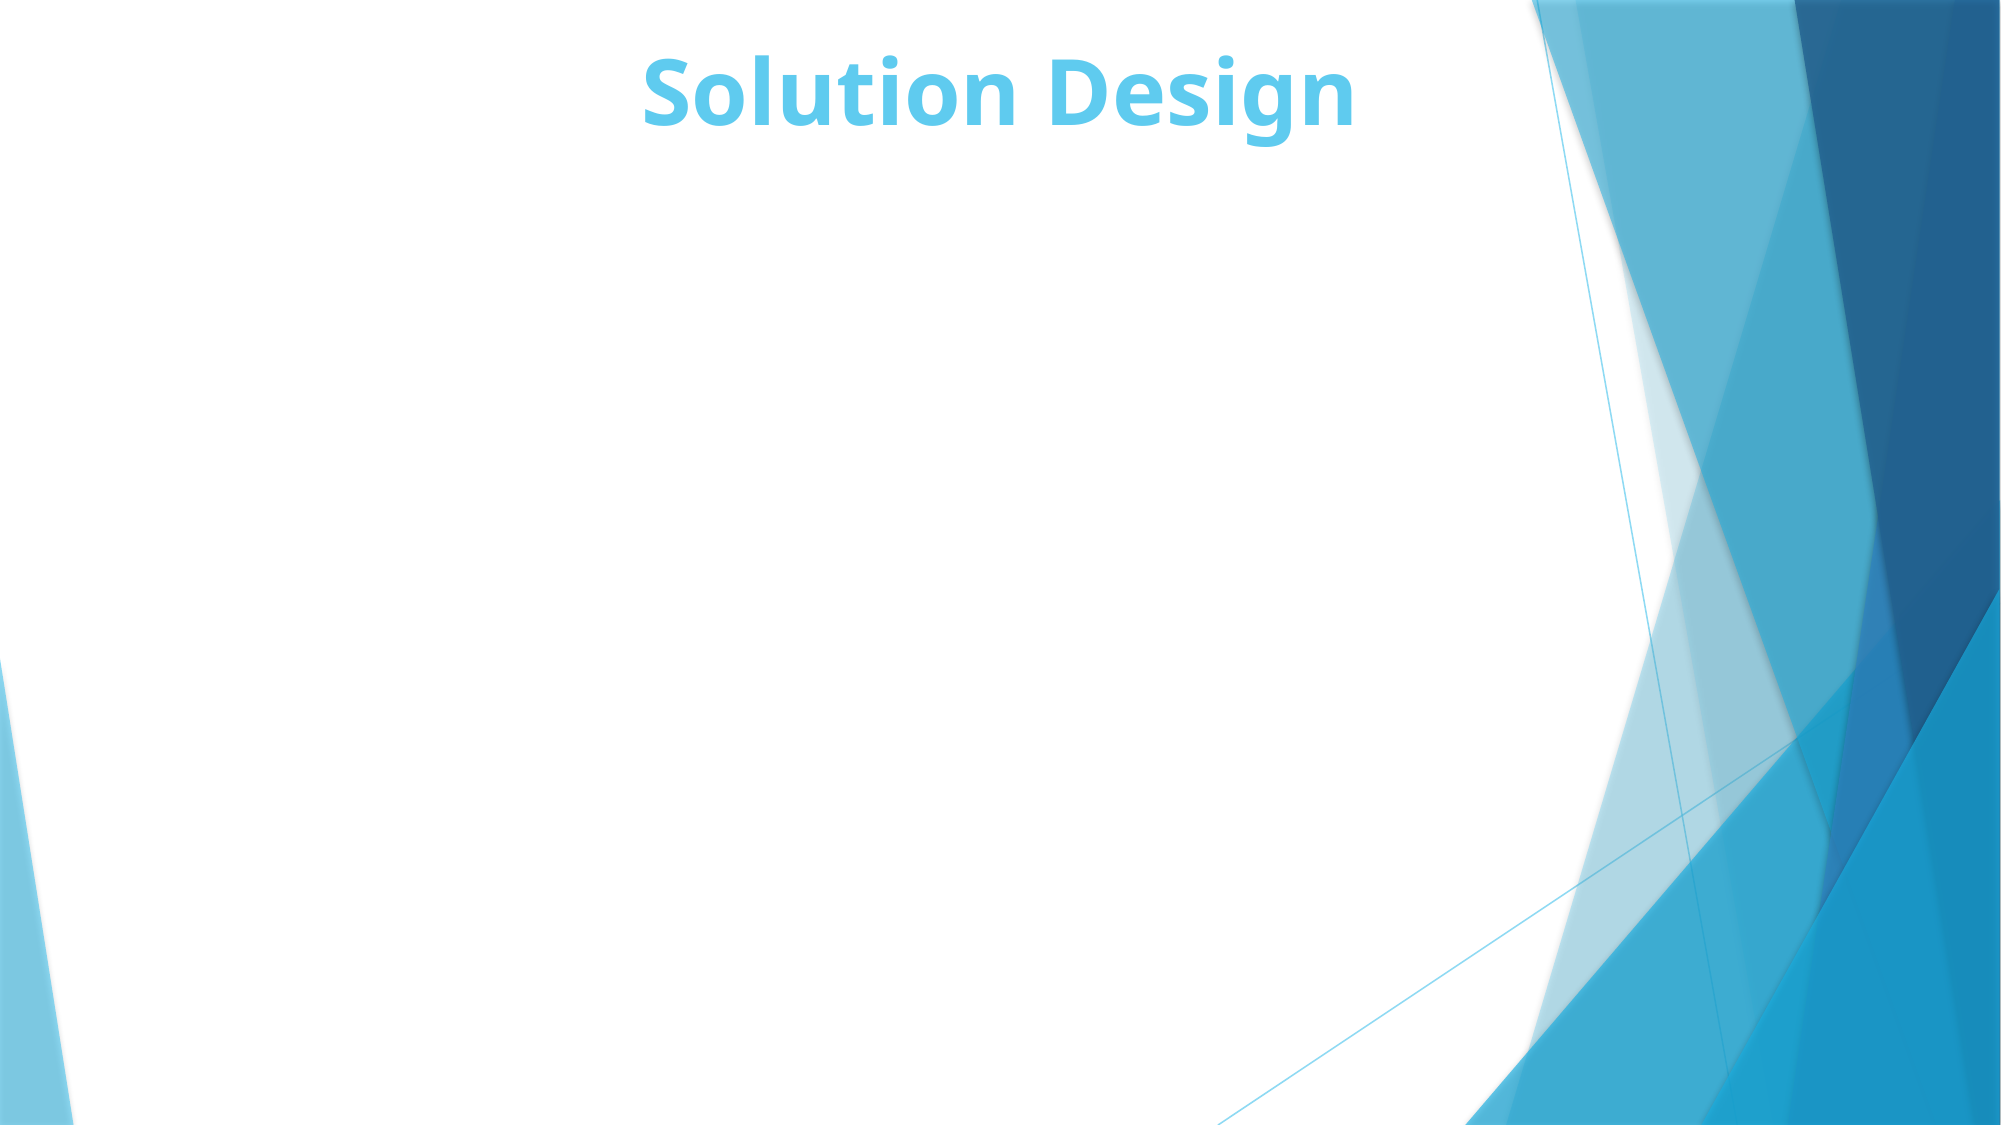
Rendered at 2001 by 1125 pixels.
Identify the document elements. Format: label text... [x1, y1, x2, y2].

title Solution Design [294, 25, 1706, 243]
